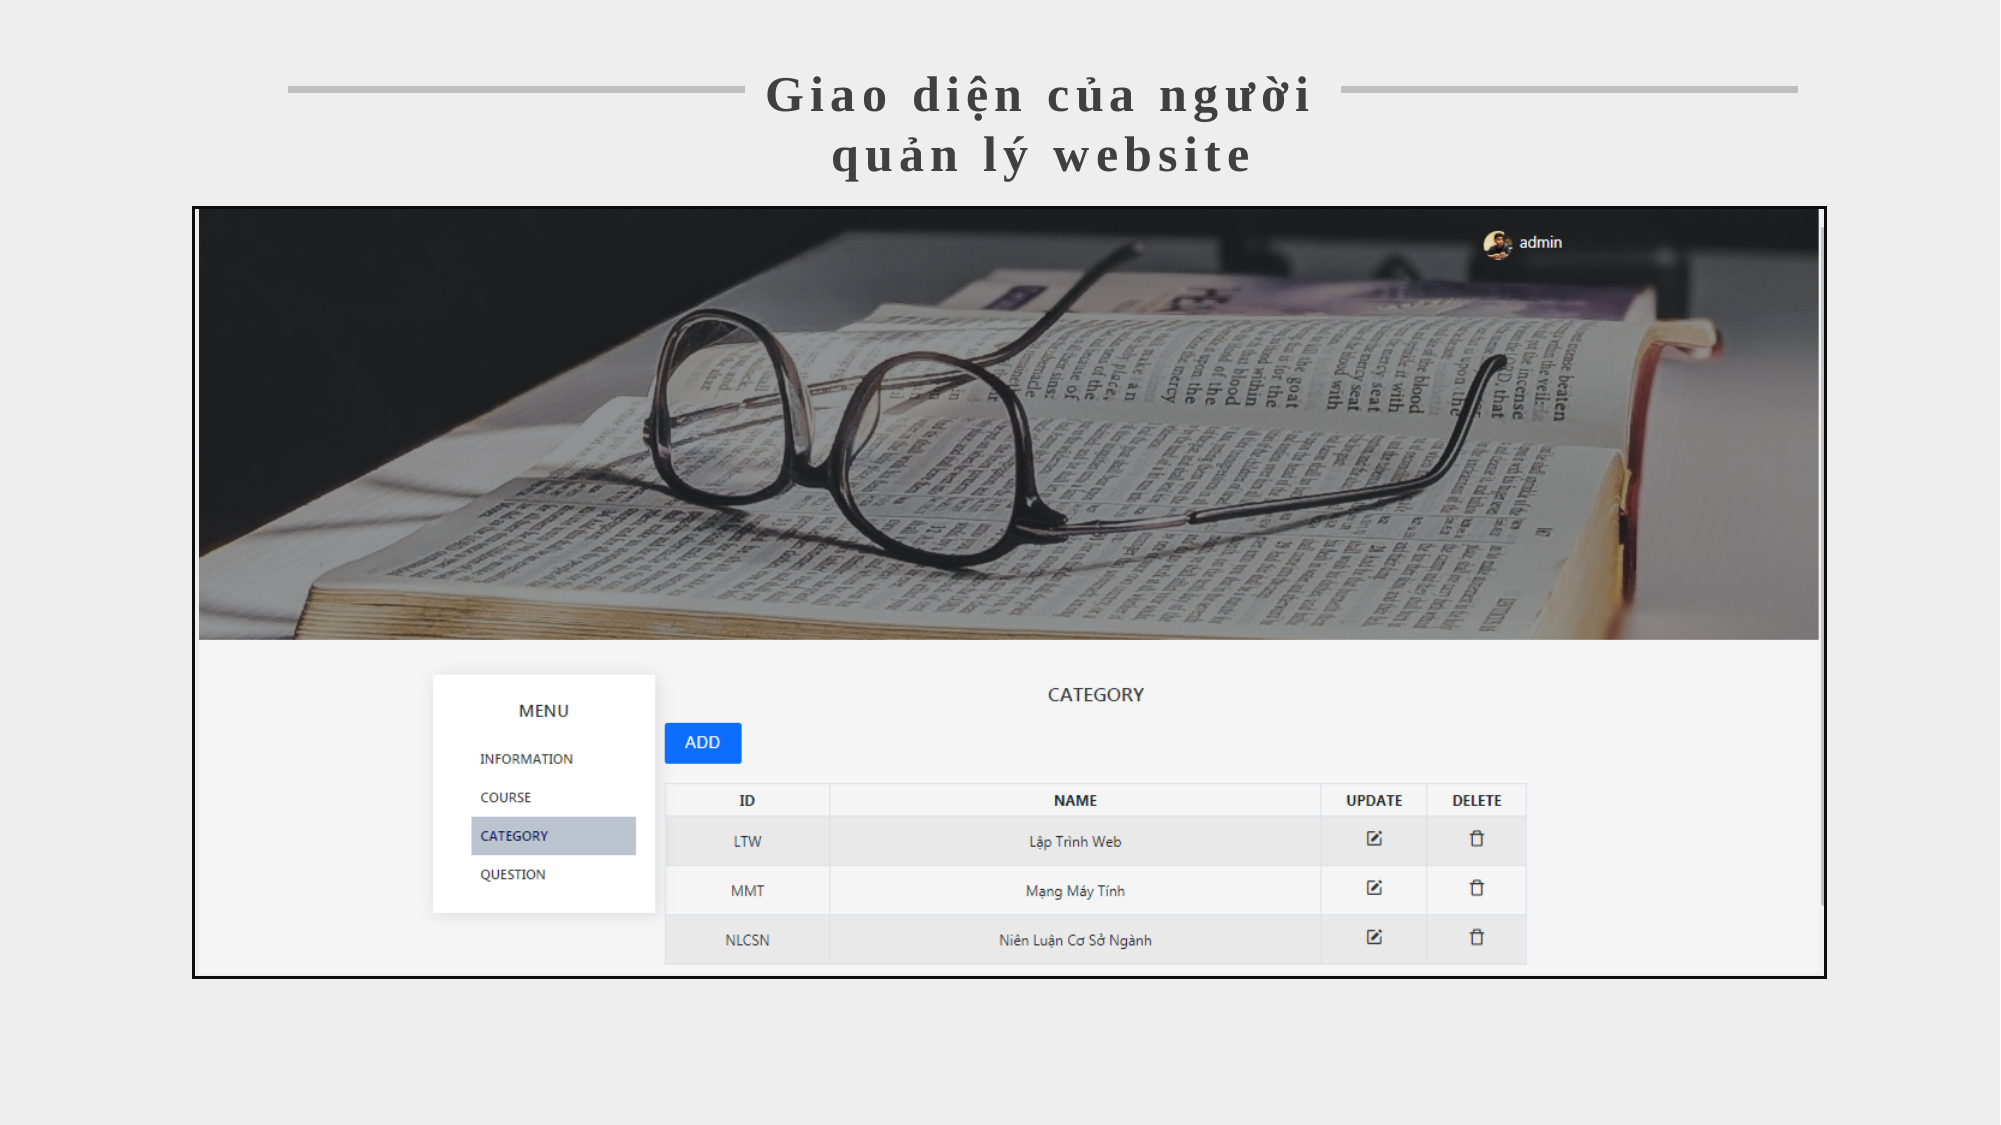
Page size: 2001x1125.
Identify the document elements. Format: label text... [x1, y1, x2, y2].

text_box Giao diện của người quản lý website [721, 53, 1361, 189]
text_box [192, 207, 199, 978]
picture [199, 207, 1826, 978]
